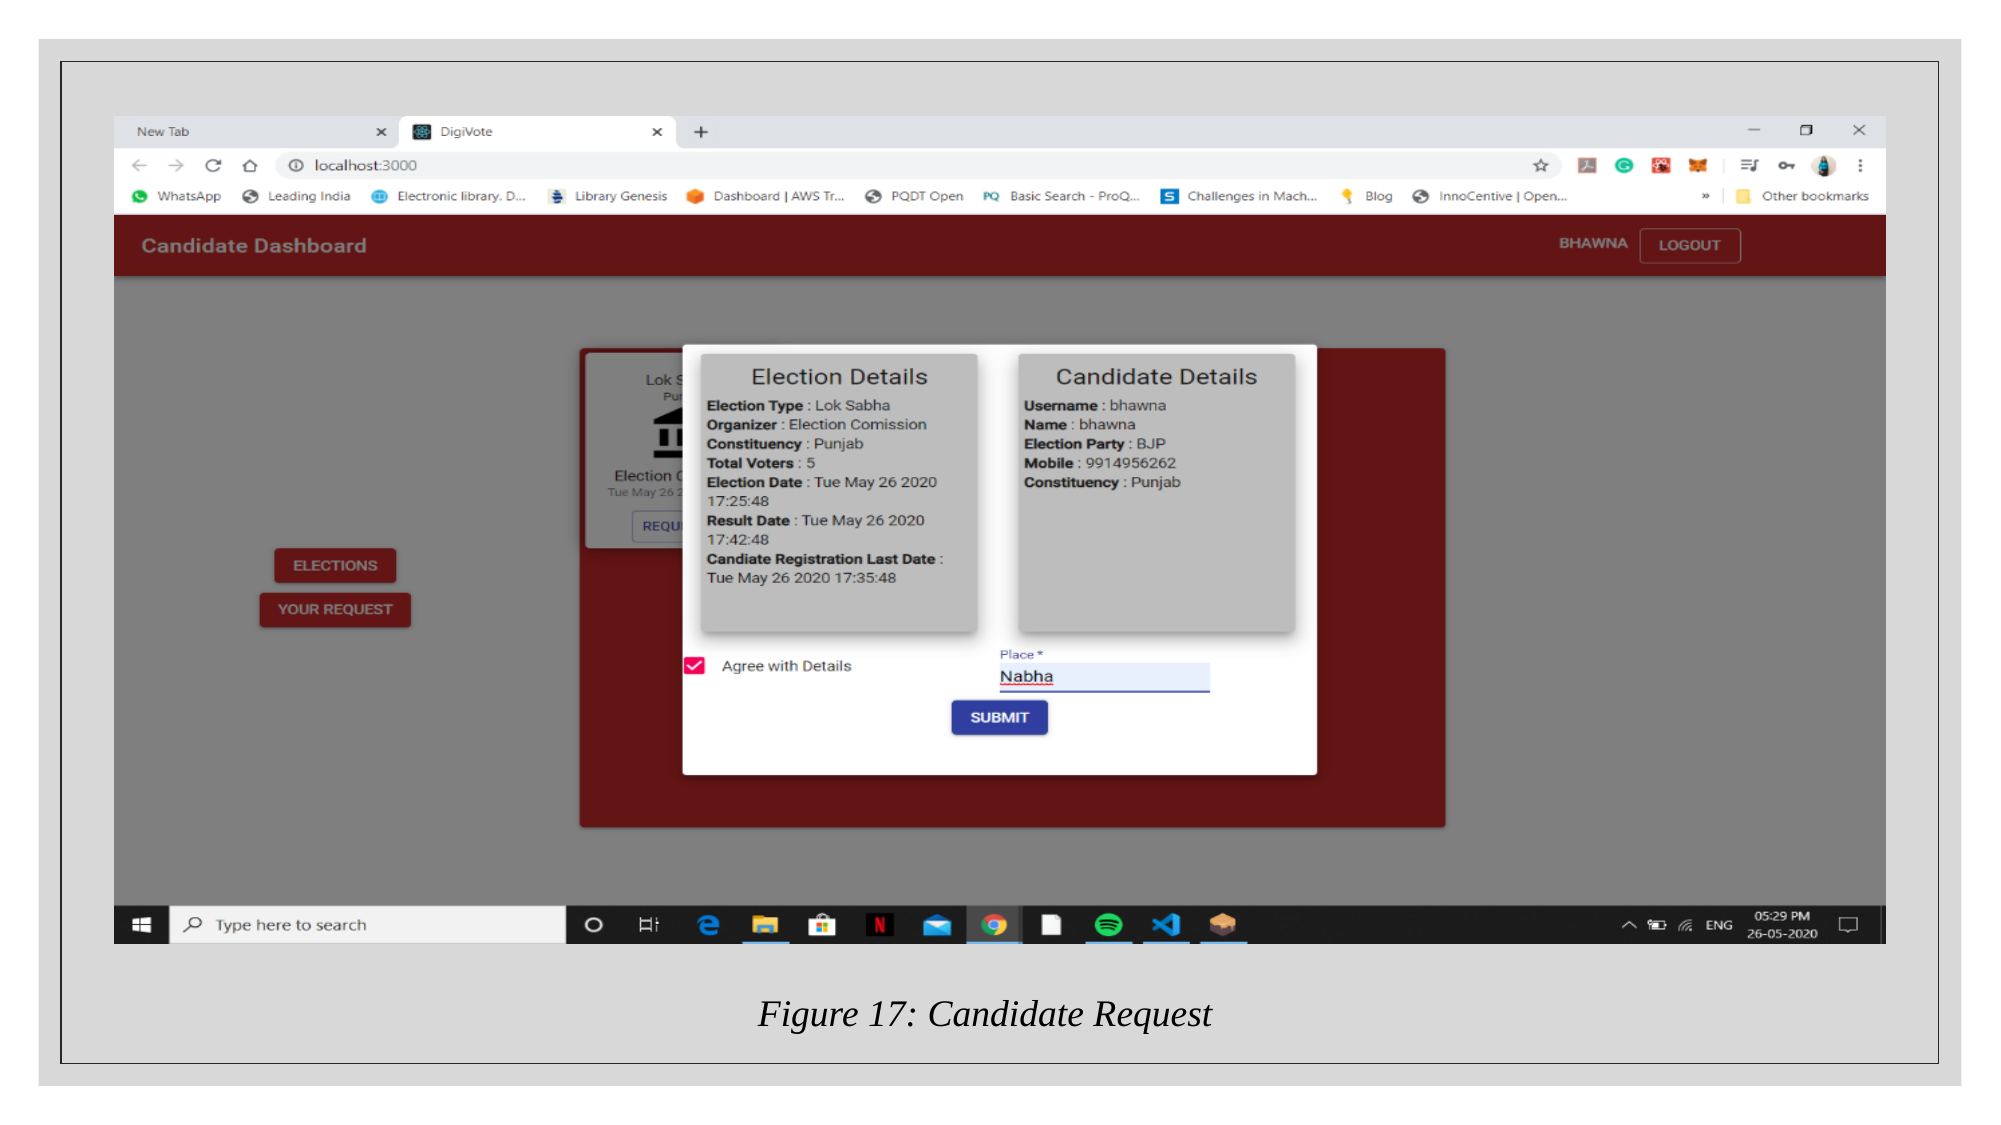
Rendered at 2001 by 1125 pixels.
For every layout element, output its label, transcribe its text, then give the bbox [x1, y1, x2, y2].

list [114, 116, 1886, 944]
text_box Figure 17: Candidate Request [743, 958, 1228, 1041]
